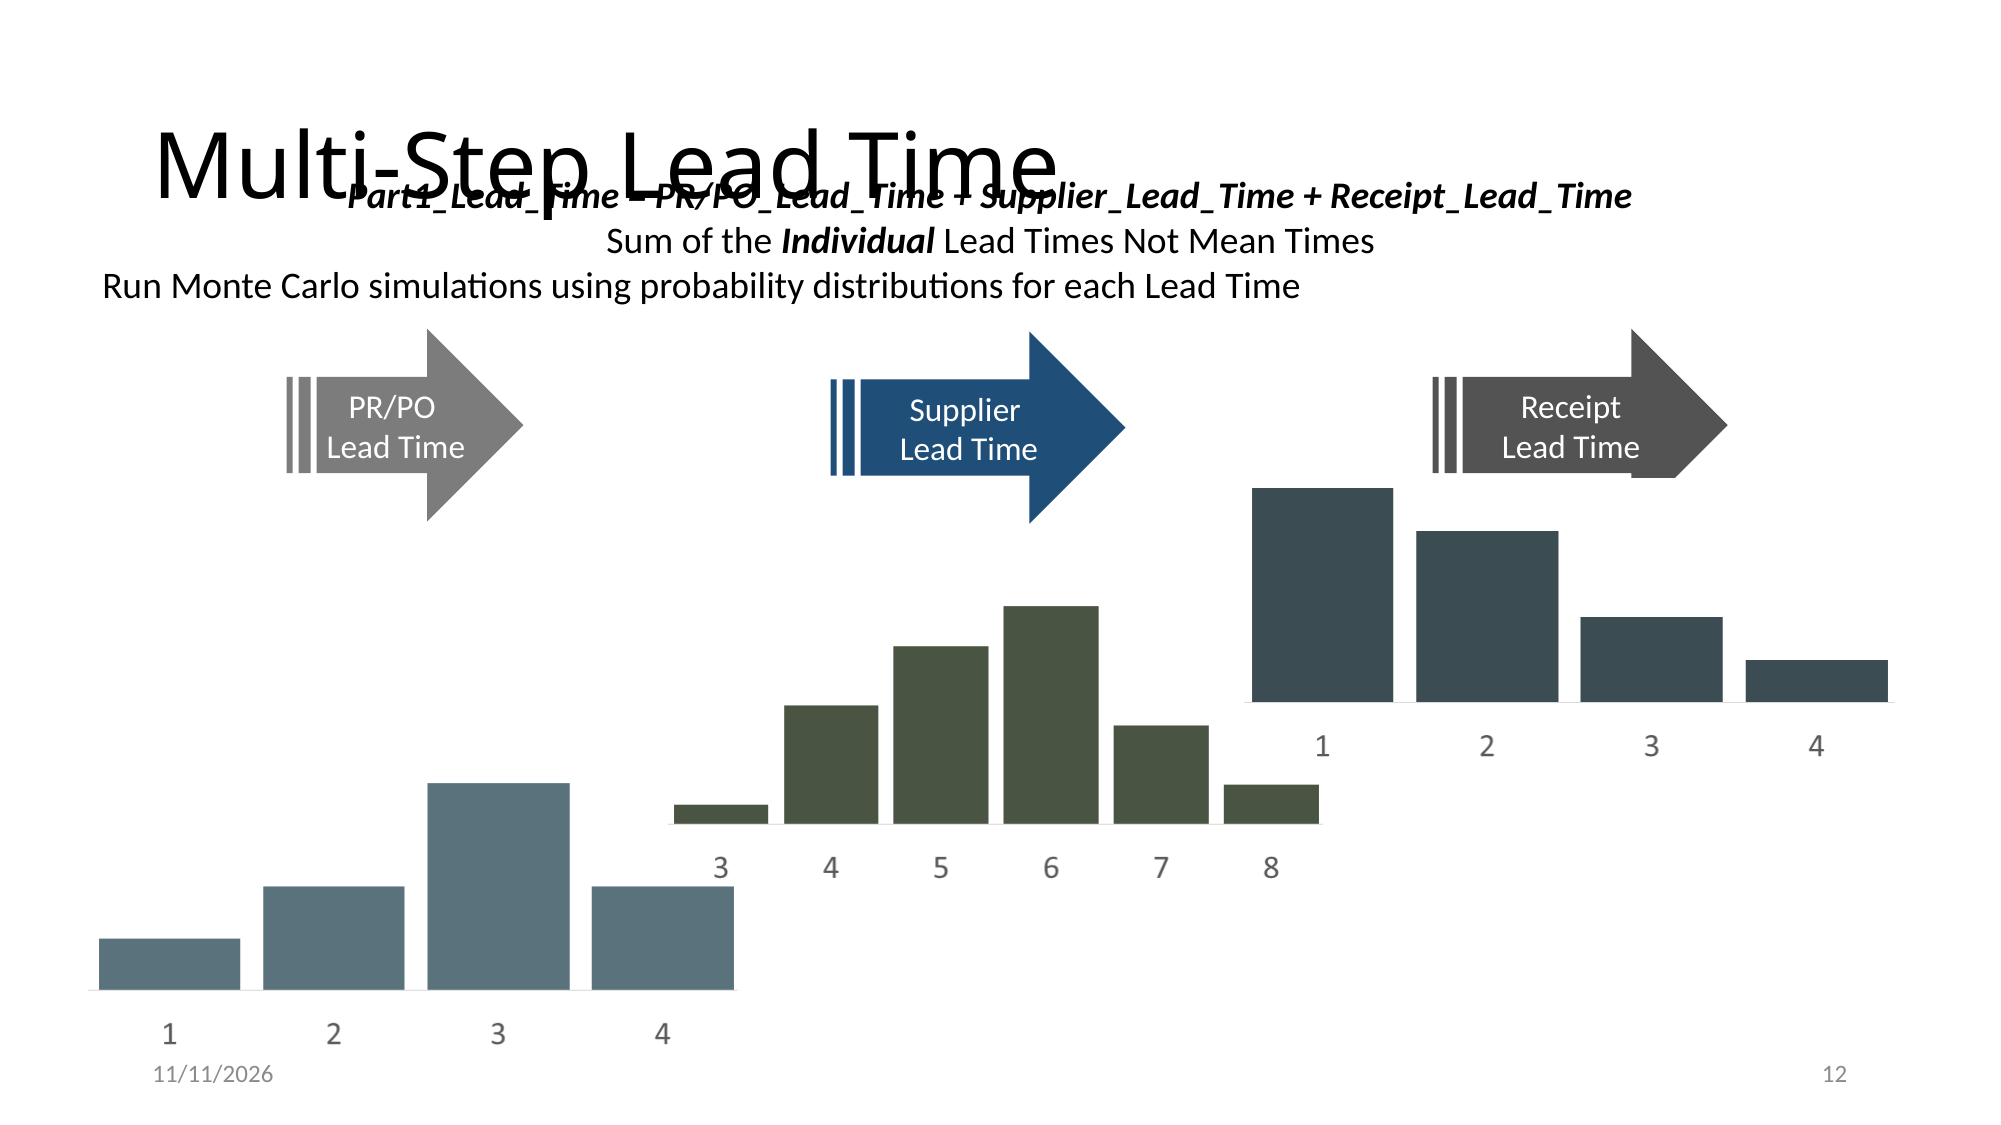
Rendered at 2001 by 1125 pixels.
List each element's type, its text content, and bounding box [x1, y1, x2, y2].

text_box Receipt Lead Time [1462, 328, 1728, 478]
title Multi-Step Lead Time [137, 59, 1863, 163]
slide_number 12 [1412, 1042, 1863, 1103]
text_box PR/PO Lead Time [286, 376, 293, 474]
text_box Part1_Lead_Time = PR/PO_Lead_Time + Supplier_Lead_Time + Receipt_Lead_Time Sum of the Individual Lead Times Not Mean Times Run Monte Carlo simulations using probability distributions for each Lead Time [87, 163, 1895, 314]
text_box Supplier Lead Time [842, 379, 855, 476]
text_box PR/PO Lead Time [298, 376, 311, 474]
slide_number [137, 1050, 588, 1103]
picture [87, 478, 1895, 1050]
text_box Receipt Lead Time [1432, 376, 1439, 474]
text_box PR/PO Lead Time [316, 328, 524, 522]
text_box Supplier Lead Time [830, 379, 837, 476]
text_box Receipt Lead Time [1444, 376, 1457, 474]
text_box Supplier Lead Time [860, 331, 1126, 524]
